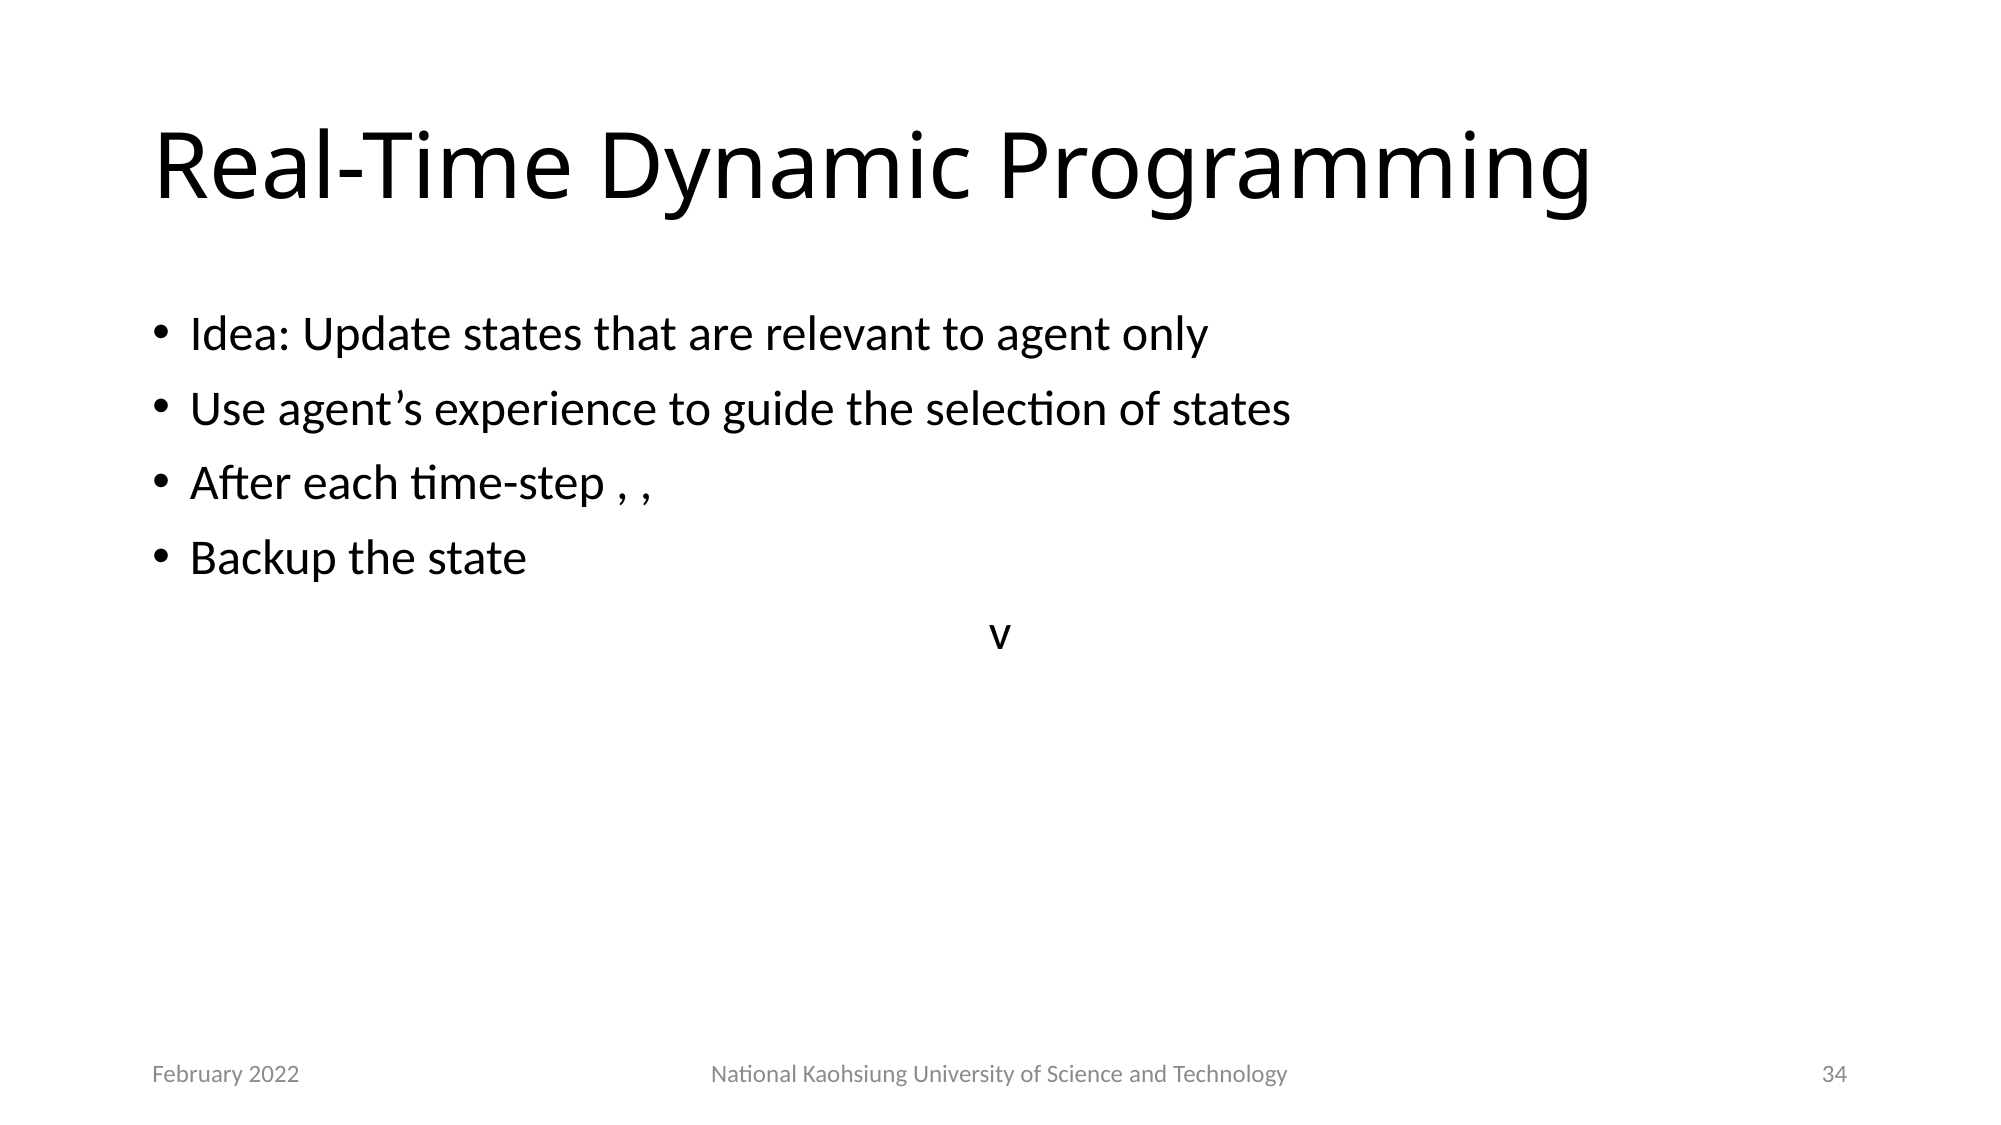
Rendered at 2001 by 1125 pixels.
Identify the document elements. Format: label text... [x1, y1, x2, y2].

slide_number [137, 1042, 588, 1103]
title Real-Time Dynamic Programming [137, 59, 1863, 278]
footer National Kaohsiung University of Science and Technology [662, 1042, 1338, 1103]
slide_number 34 [1412, 1042, 1863, 1103]
